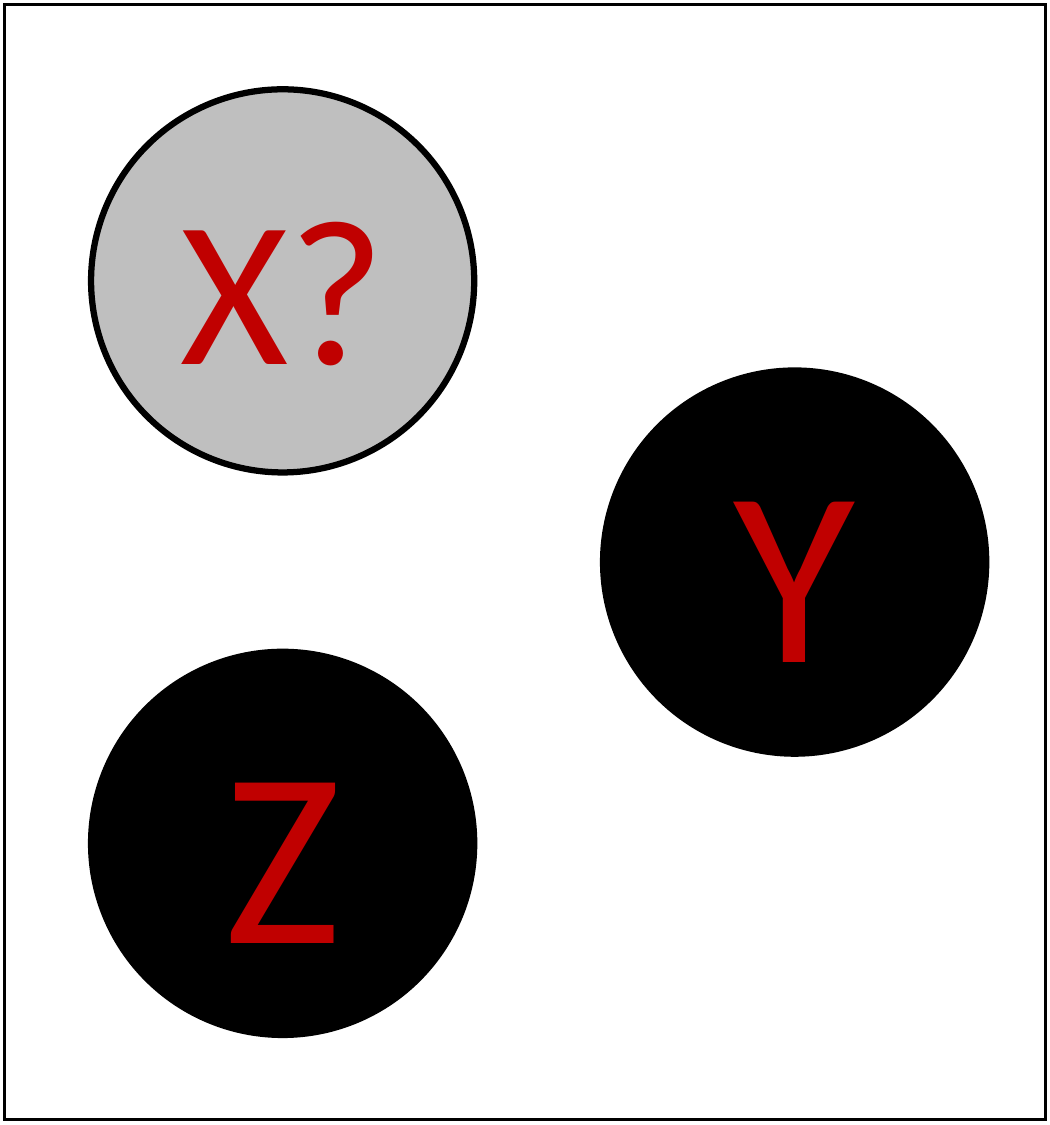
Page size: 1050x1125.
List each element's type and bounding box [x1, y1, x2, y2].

text_box [4, 4, 1046, 1121]
